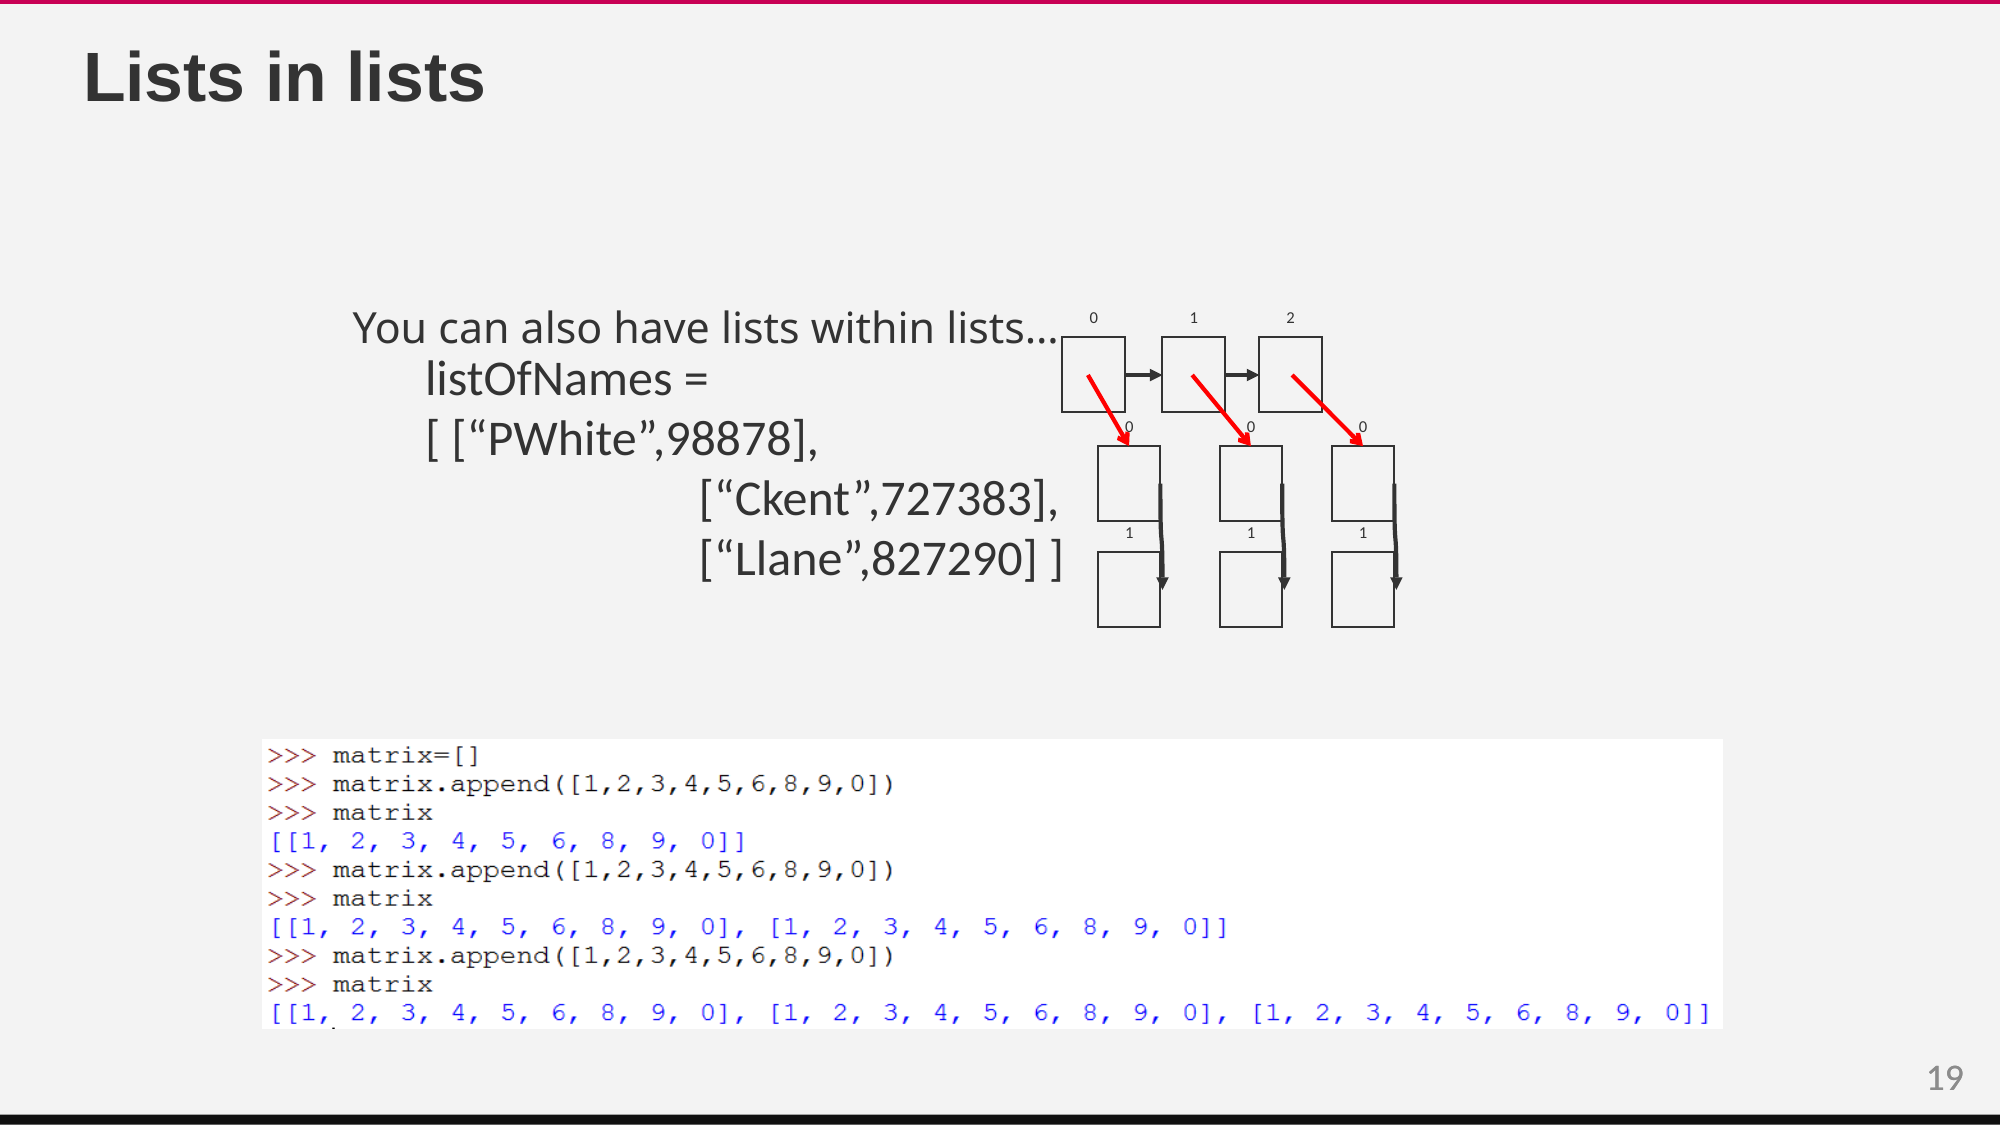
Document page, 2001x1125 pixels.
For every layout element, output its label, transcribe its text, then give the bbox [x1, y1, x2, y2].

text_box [1062, 299, 1397, 628]
text_box listOfNames = [ [“PWhite”,98878], [“Ckent”,727383], [“Llane”,827290] ] [410, 338, 1062, 594]
picture [262, 739, 1723, 1029]
list You can also have lists within lists… For every element in the list, there is another list. [337, 267, 1613, 739]
title Lists in lists [68, 33, 638, 125]
